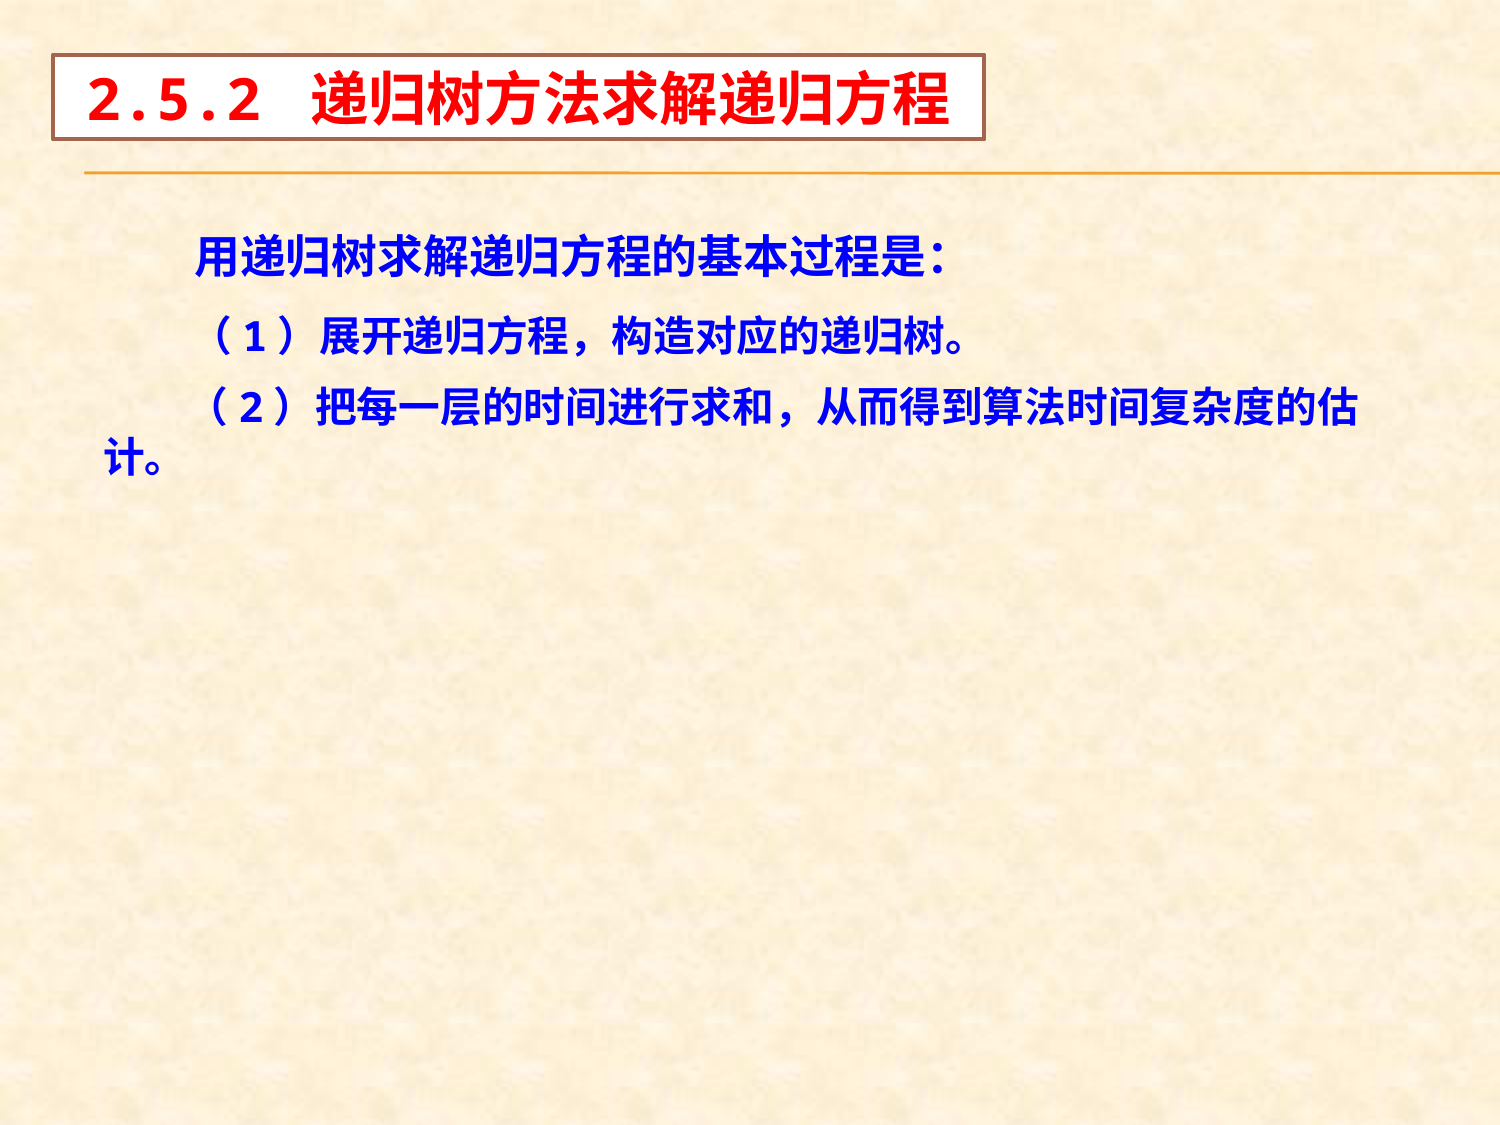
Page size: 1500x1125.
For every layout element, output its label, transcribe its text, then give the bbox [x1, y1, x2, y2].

text_box 2.5.2 递归树方法求解递归方程 [51, 53, 986, 141]
text_box 用递归树求解递归方程的基本过程是： （1）展开递归方程，构造对应的递归树。 （2）把每一层的时间进行求和，从而得到算法时间复杂度的估计。 [88, 220, 1424, 489]
picture [0, 0, 1500, 1125]
